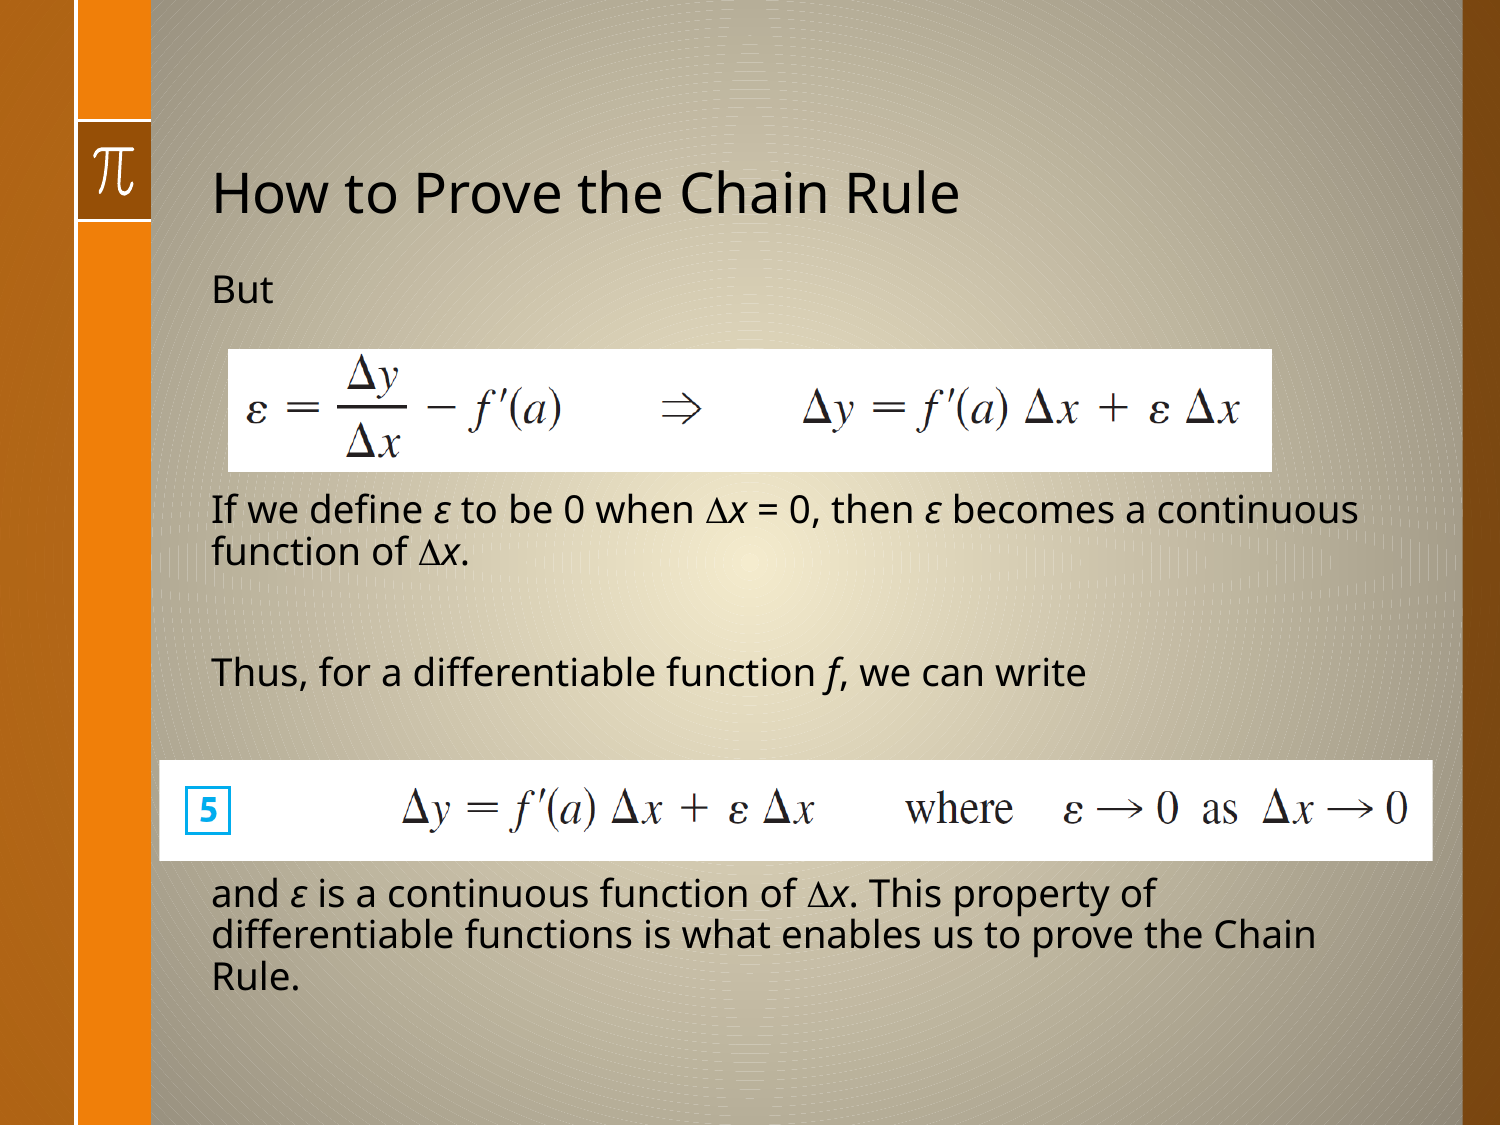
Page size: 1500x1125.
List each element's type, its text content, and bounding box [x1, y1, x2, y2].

list But If we define ε to be 0 when x = 0, then ε becomes a continuous function of x. Thus, for a differentiable function f, we can write and ε is a continuous function of x. This property of differentiable functions is what enables us to prove the Chain Rule. [196, 262, 1400, 760]
picture [159, 760, 1433, 861]
picture [228, 349, 1272, 472]
title How to Prove the Chain Rule [196, 29, 1400, 233]
list But If we define ε to be 0 when x = 0, then ε becomes a continuous function of x. Thus, for a differentiable function f, we can write and ε is a continuous function of x. This property of differentiable functions is what enables us to prove the Chain Rule. [196, 861, 1400, 1013]
